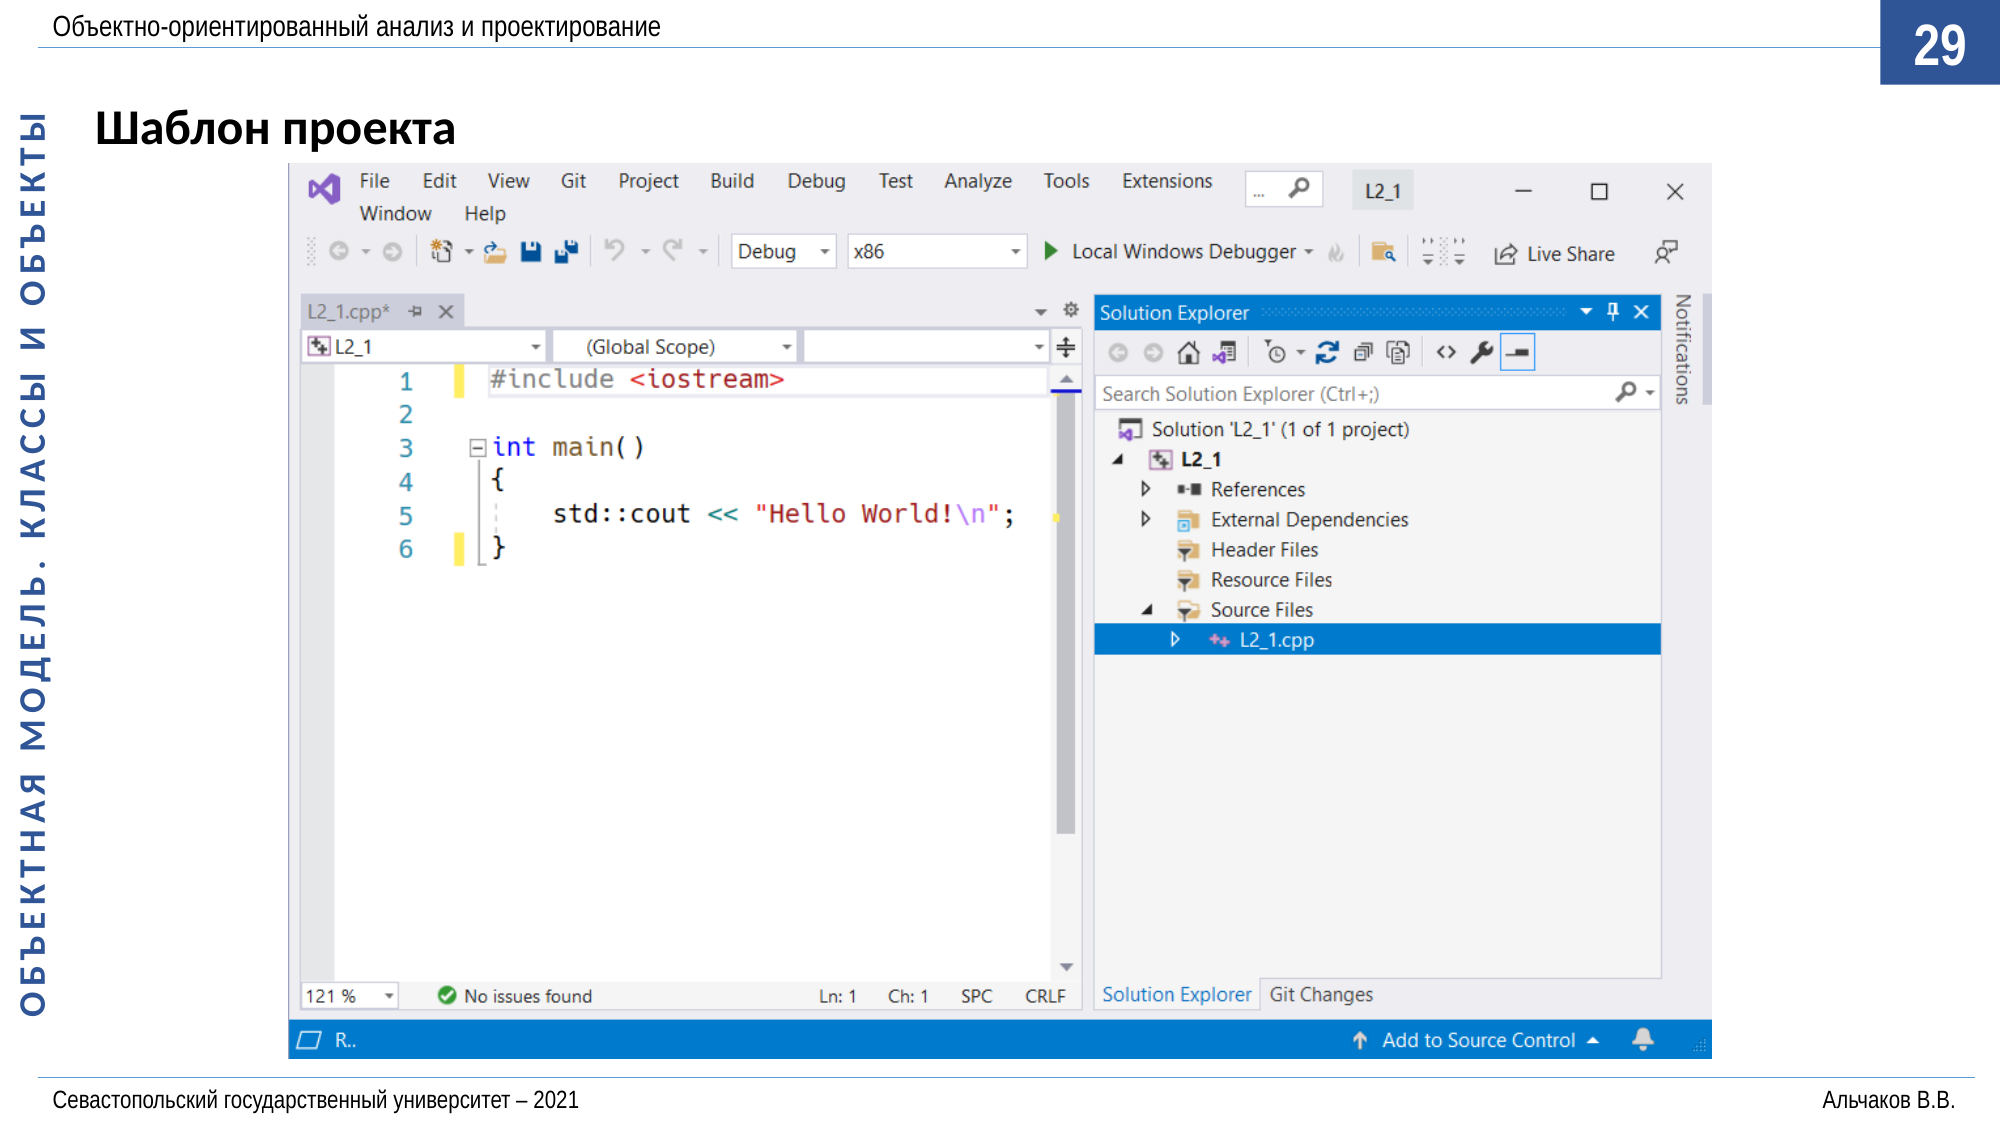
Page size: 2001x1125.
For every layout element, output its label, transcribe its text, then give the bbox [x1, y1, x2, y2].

text_box Объектно-ориентированный анализ и проектирование [37, 0, 1880, 47]
text_box Шаблон проекта [80, 86, 1975, 162]
text_box Севастопольский государственный университет – 2021 Альчаков В.В. [37, 1078, 1975, 1121]
text_box ОБЪЕКТНАЯ МОДЕЛЬ. КЛАССЫ И ОБЪЕКТЫ [0, 67, 76, 1063]
text_box 29 [1880, 0, 2000, 85]
picture [288, 163, 1712, 1059]
